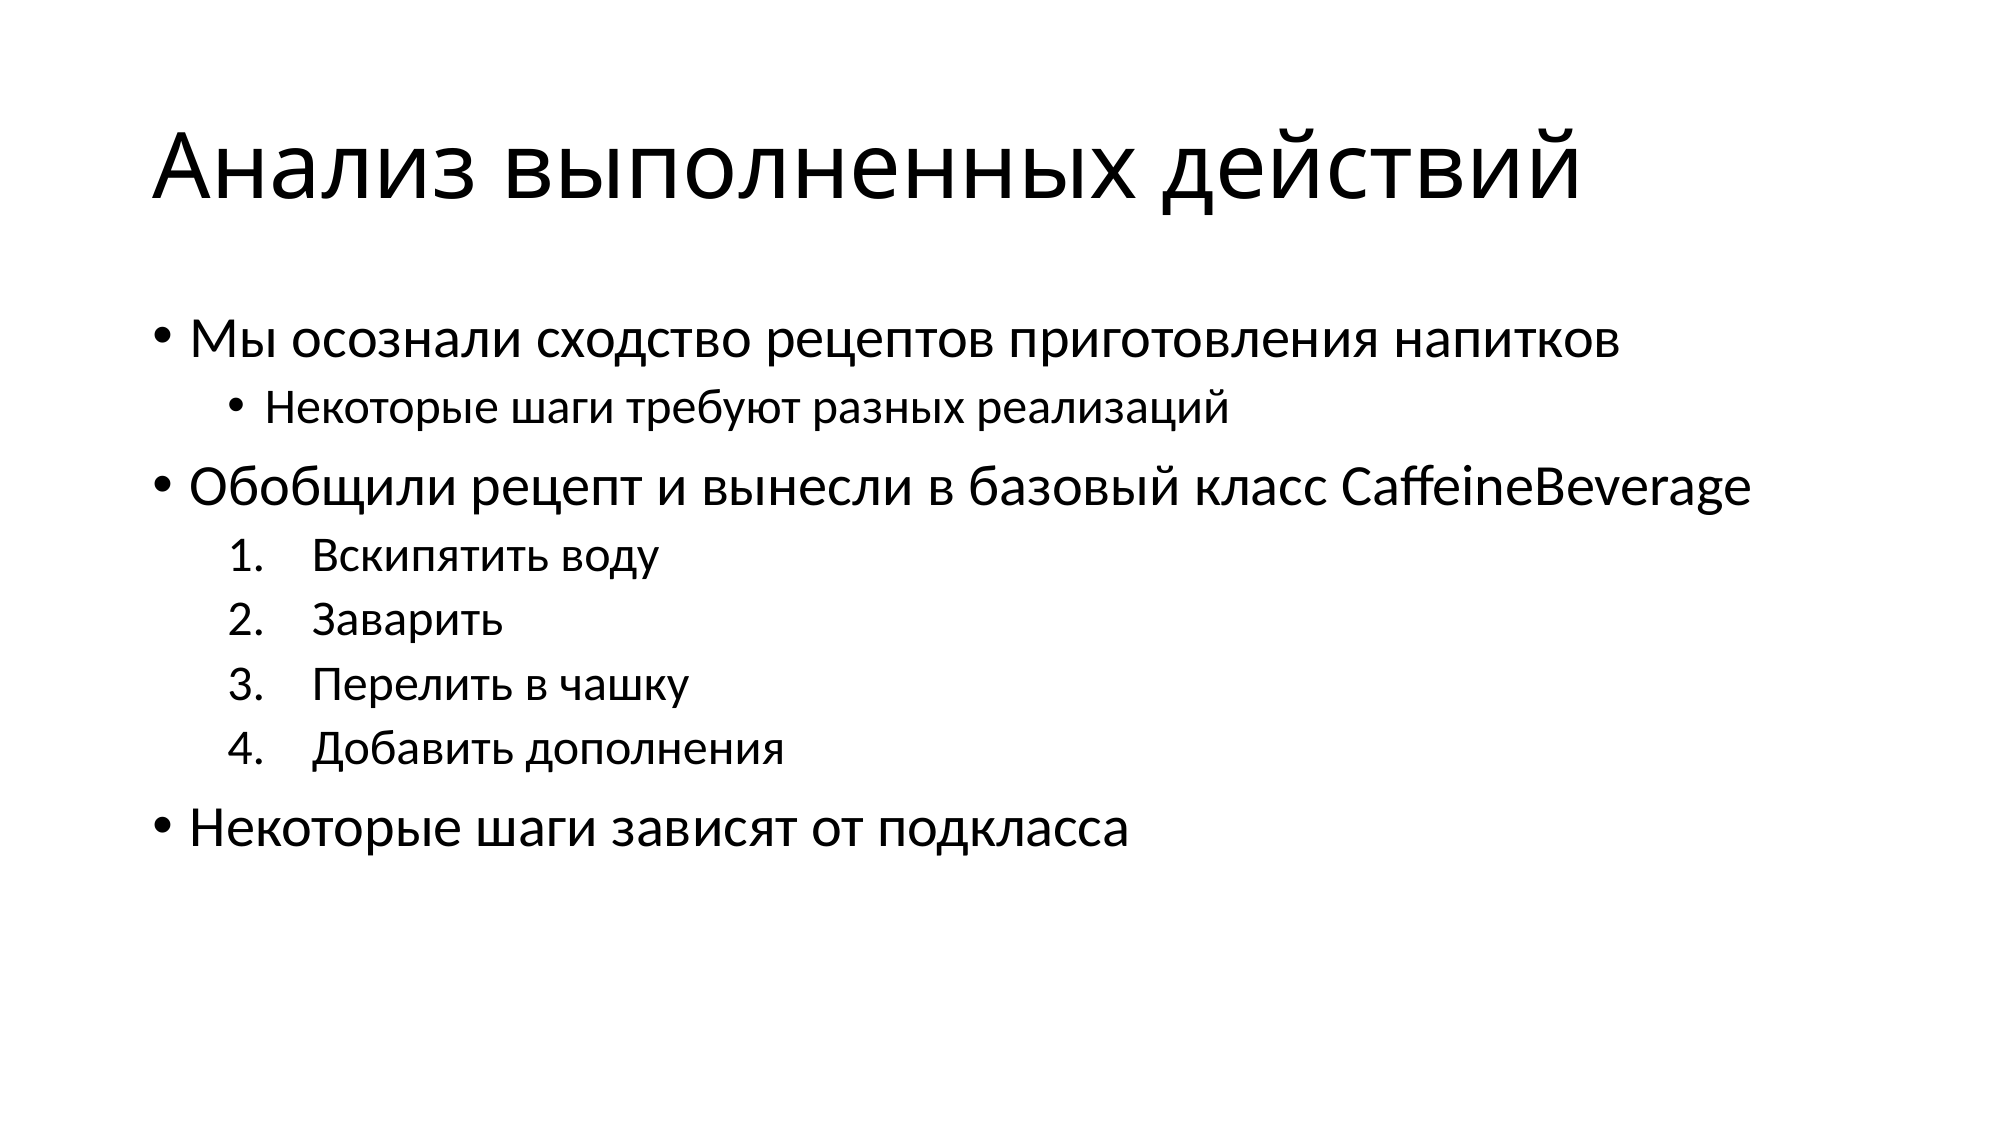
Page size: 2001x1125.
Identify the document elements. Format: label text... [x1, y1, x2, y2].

list Мы осознали сходство рецептов приготовления напитков Некоторые шаги требуют разных реализаций Обобщили рецепт и вынесли в базовый класс CaffeineBeverage Вскипятить воду Заварить Перелить в чашку Добавить дополнения Некоторые шаги зависят от подкласса [137, 299, 1863, 1014]
title Анализ выполненных действий [137, 59, 1863, 278]
